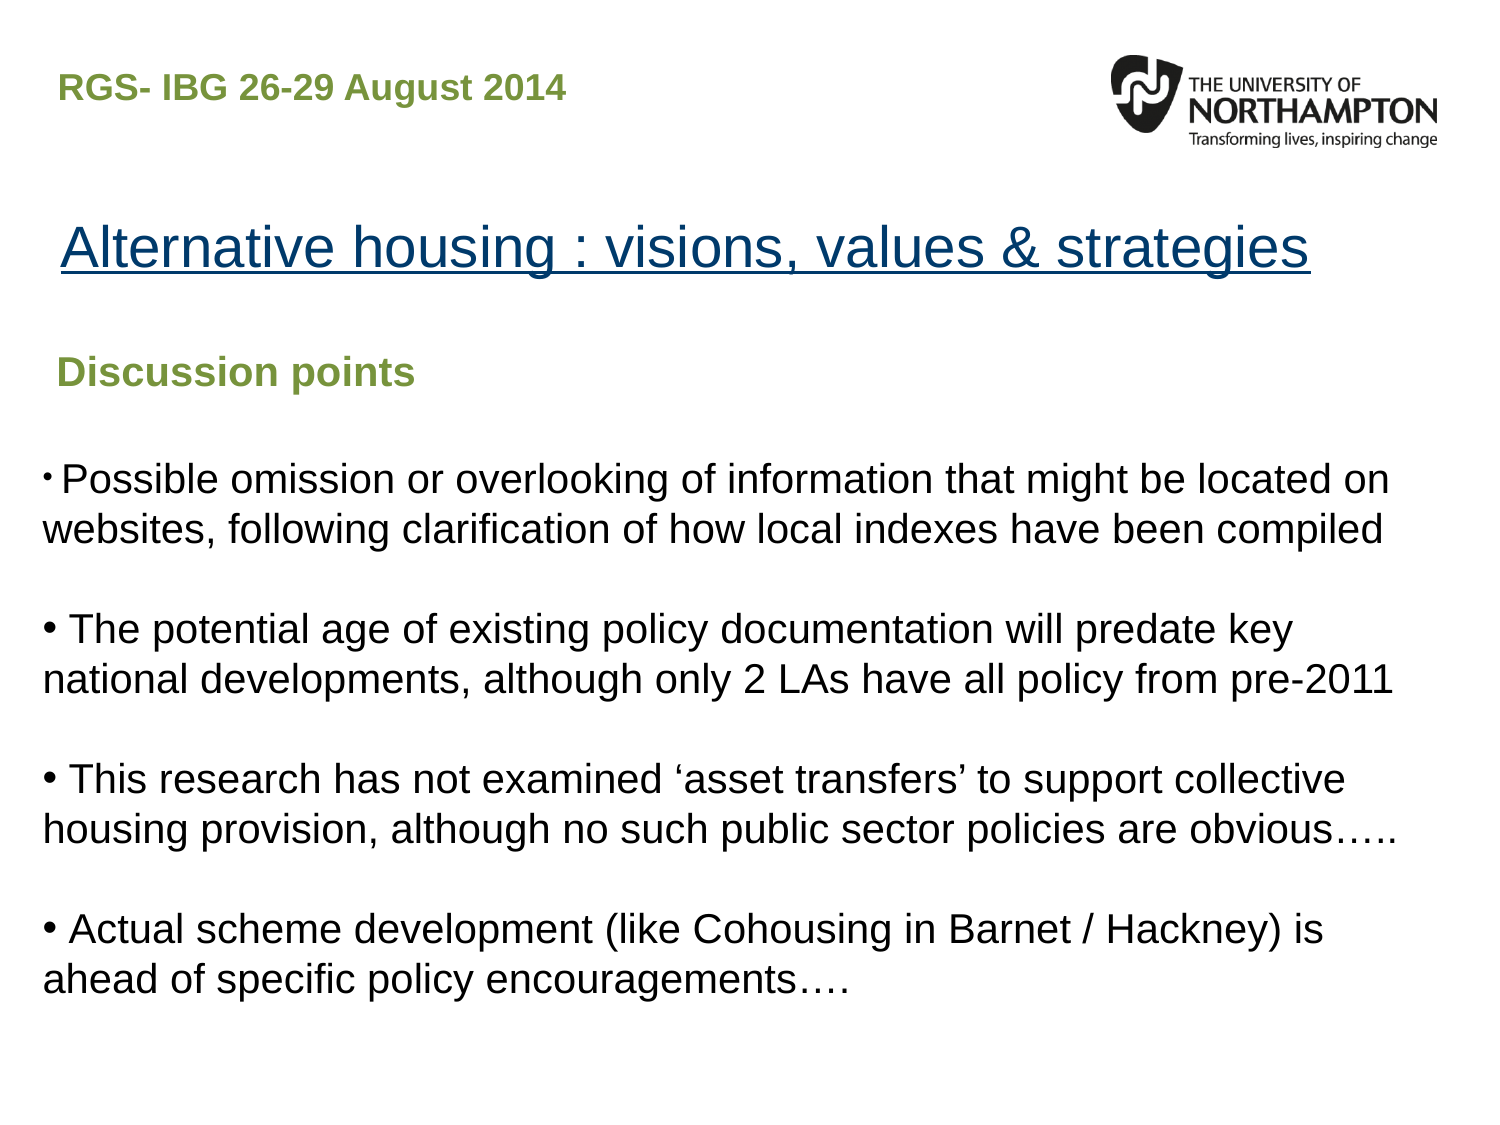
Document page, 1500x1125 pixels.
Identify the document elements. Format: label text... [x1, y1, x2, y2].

text_box Possible omission or overlooking of information that might be located on websites, following clarification of how local indexes have been compiled The potential age of existing policy documentation will predate key national developments, although only 2 LAs have all policy from pre-2011 This research has not examined ‘asset transfers’ to support collective housing provision, although no such public sector policies are obvious….. Actual scheme development (like Cohousing in Barnet / Hackney) is ahead of specific policy encouragements…. [27, 444, 1425, 1060]
text_box Alternative housing : visions, values & strategies [45, 201, 1327, 287]
text_box RGS- IBG 26-29 August 2014 [42, 55, 582, 116]
picture [1111, 55, 1437, 148]
text_box Discussion points [41, 337, 431, 402]
